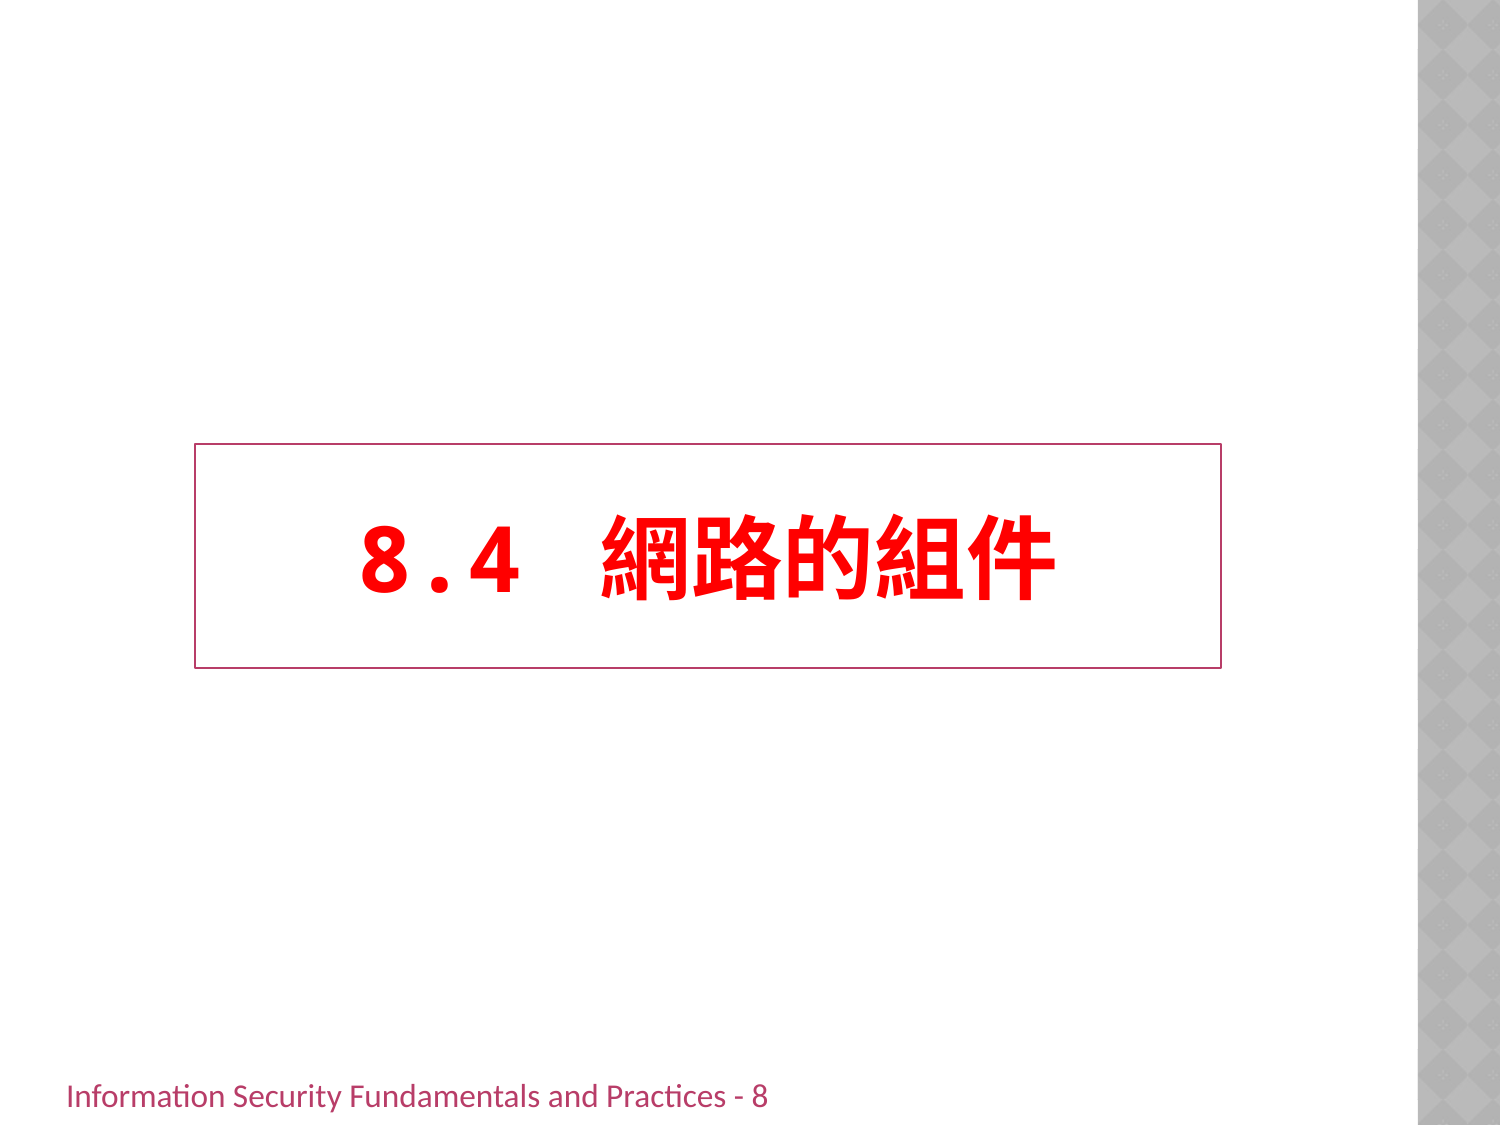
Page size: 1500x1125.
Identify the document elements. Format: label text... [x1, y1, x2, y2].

title 8.4 網路的組件 [194, 444, 1221, 668]
